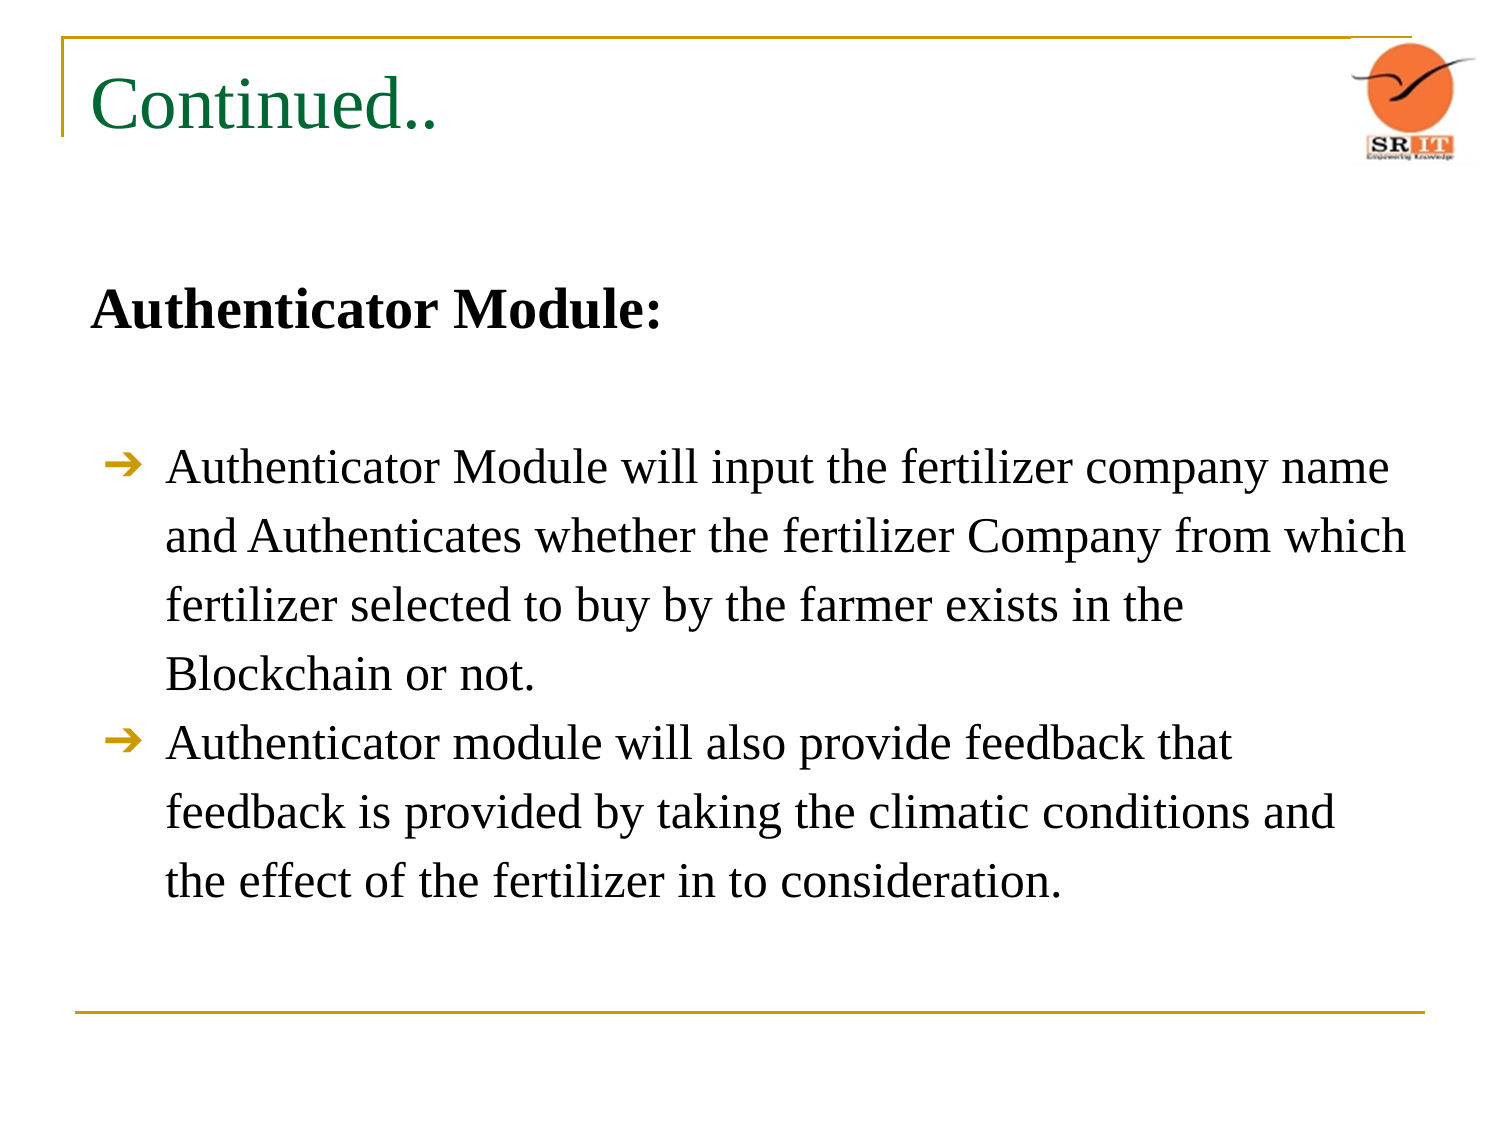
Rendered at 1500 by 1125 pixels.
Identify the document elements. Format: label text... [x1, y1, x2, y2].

list Authenticator Module: Authenticator Module will input the fertilizer company name and Authenticates whether the fertilizer Company from which fertilizer selected to buy by the farmer exists in the Blockchain or not. Authenticator module will also provide feedback that feedback is provided by taking the climatic conditions and the effect of the fertilizer in to consideration. [75, 262, 1425, 1006]
picture [1350, 37, 1477, 165]
title Continued.. [75, 45, 1425, 233]
